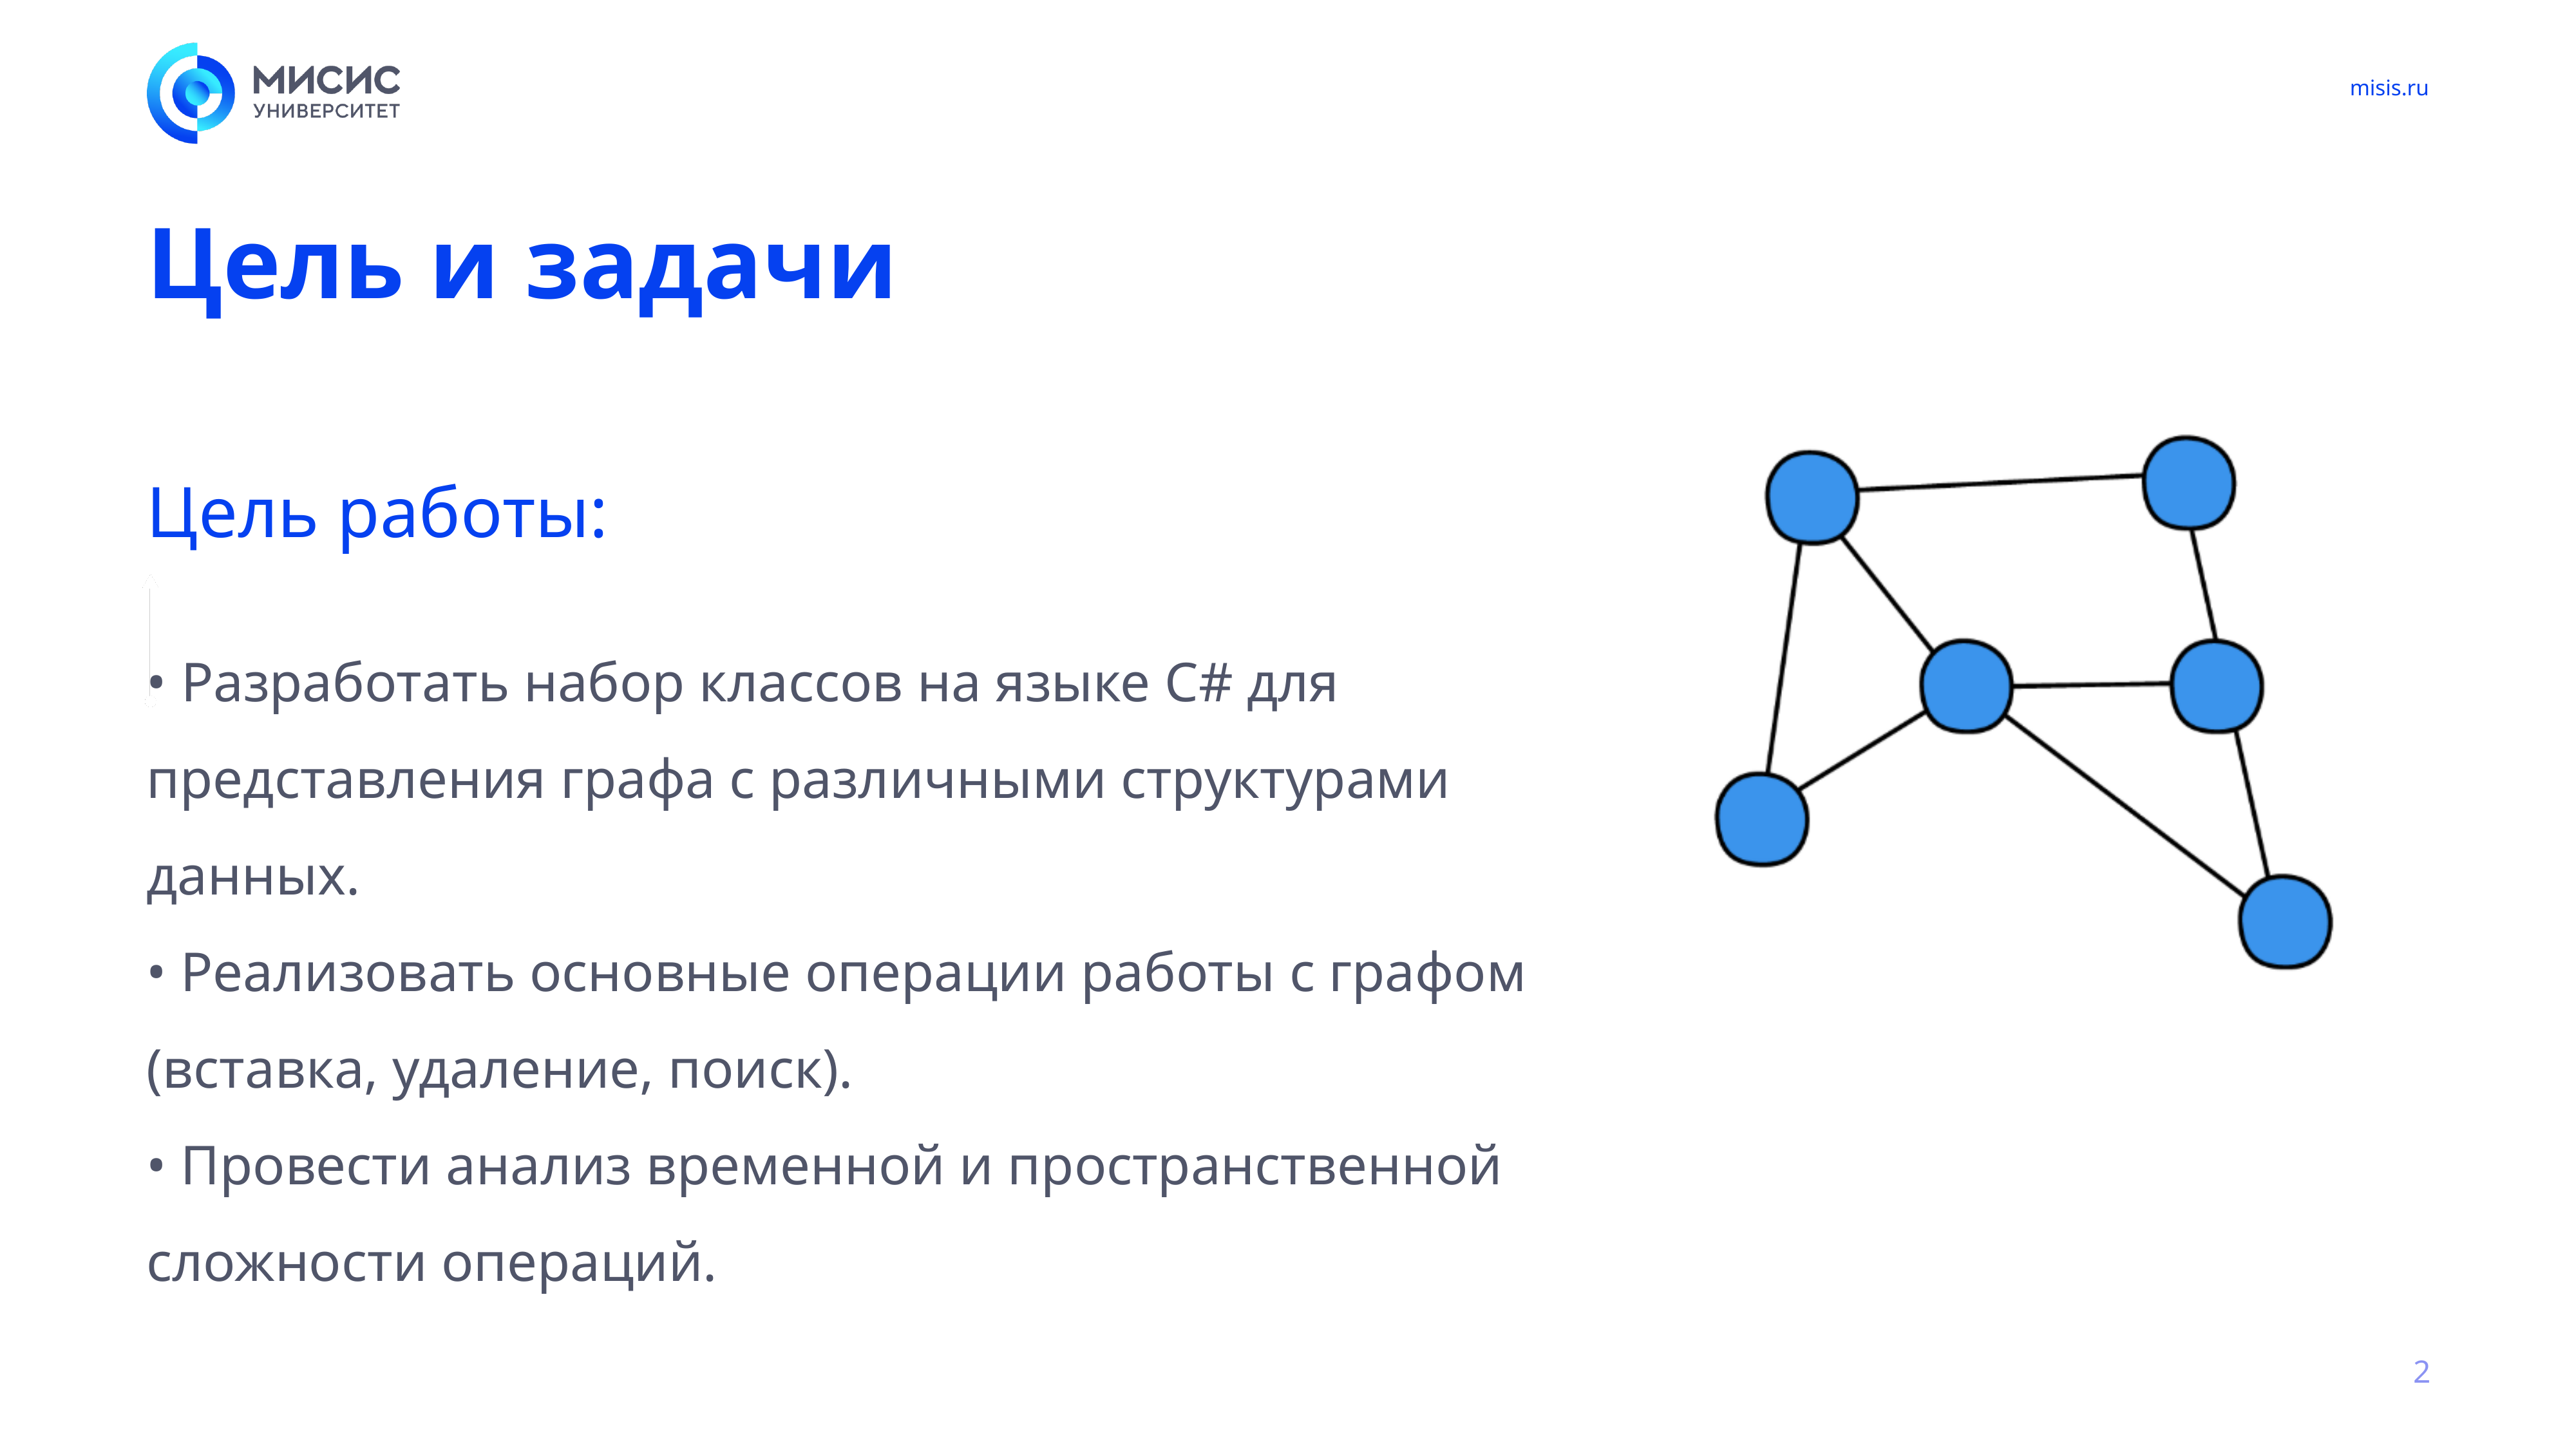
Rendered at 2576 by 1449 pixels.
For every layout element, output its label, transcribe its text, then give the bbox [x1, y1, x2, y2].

title Цель и задачи [137, 223, 1260, 422]
list • Разработать набор классов на языке C# для представления графа с различными структурами данных. • Реализовать основные операции работы с графом (вставка, удаление, поиск). • Провести анализ временной и пространственной сложности операций. [137, 611, 1593, 1303]
picture [1641, 368, 2415, 1025]
picture [141, 574, 158, 611]
picture [147, 42, 401, 144]
slide_number 2 [2092, 1334, 2441, 1412]
list Цель работы: [137, 462, 1260, 574]
